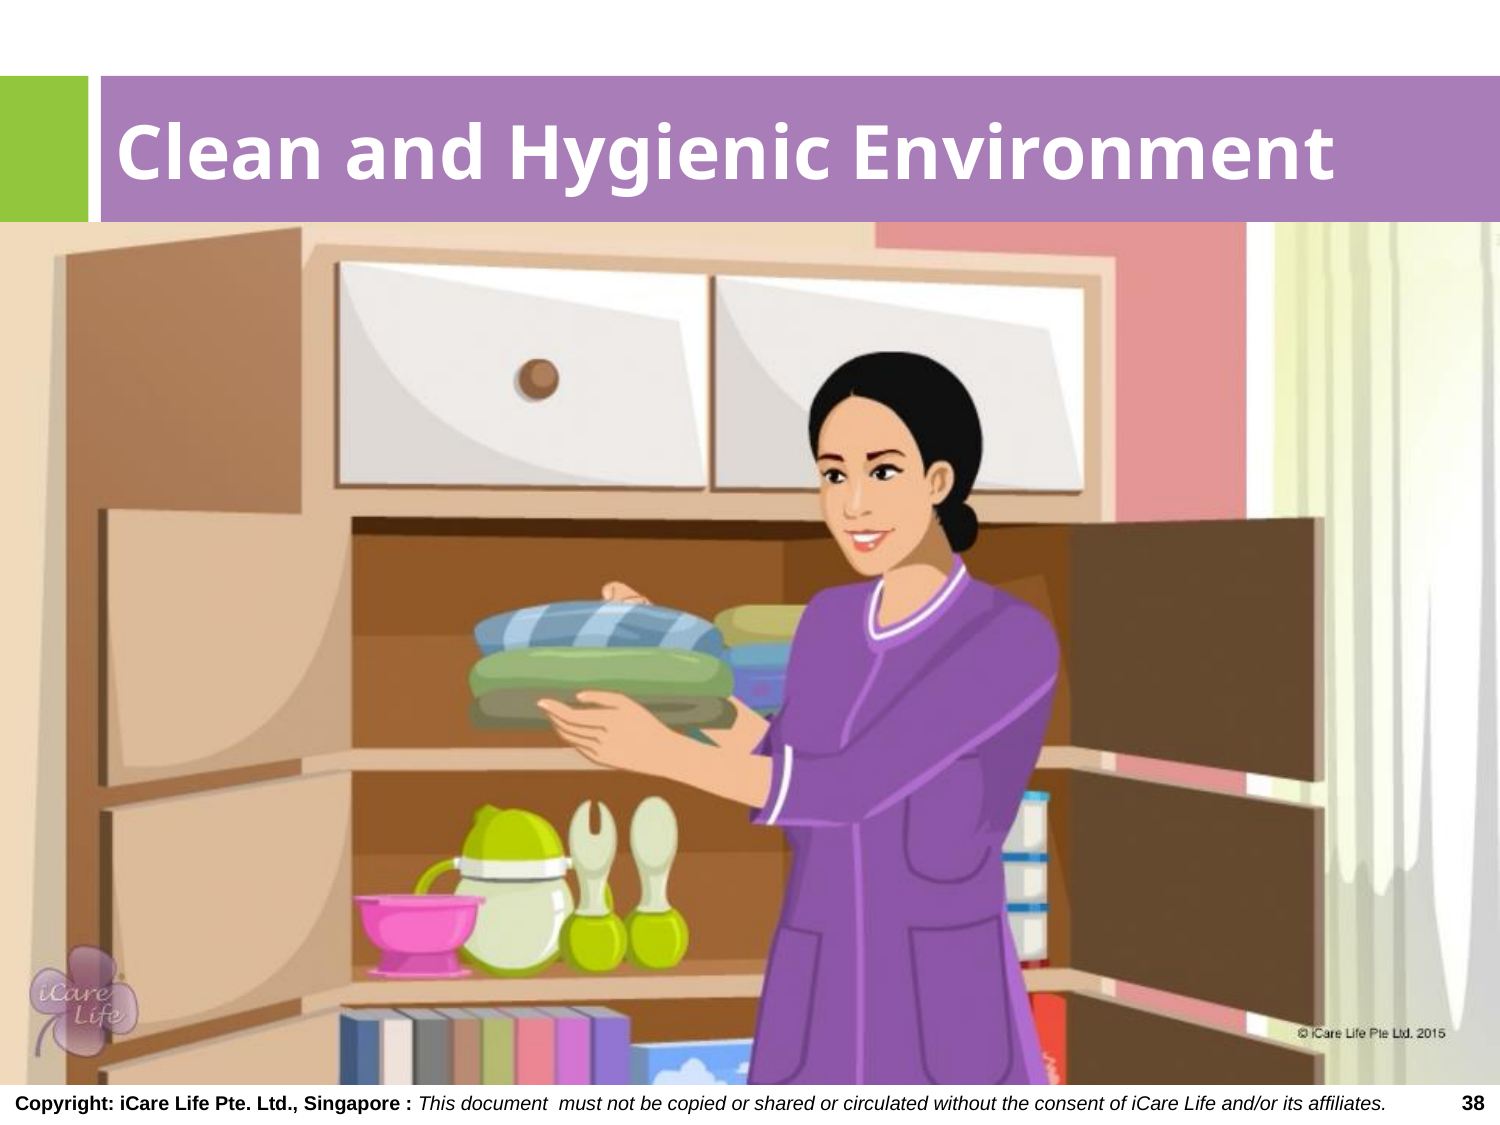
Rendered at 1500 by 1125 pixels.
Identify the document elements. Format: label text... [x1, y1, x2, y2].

text_box Copyright: iCare Life Pte. Ltd., Singapore : This document must not be copied or shared or circulated without the consent of iCare Life and/or its affiliates. [0, 1093, 1500, 1122]
text_box [0, 75, 89, 221]
picture [0, 222, 1500, 1086]
text_box Clean and Hygienic Environment [100, 75, 1500, 222]
